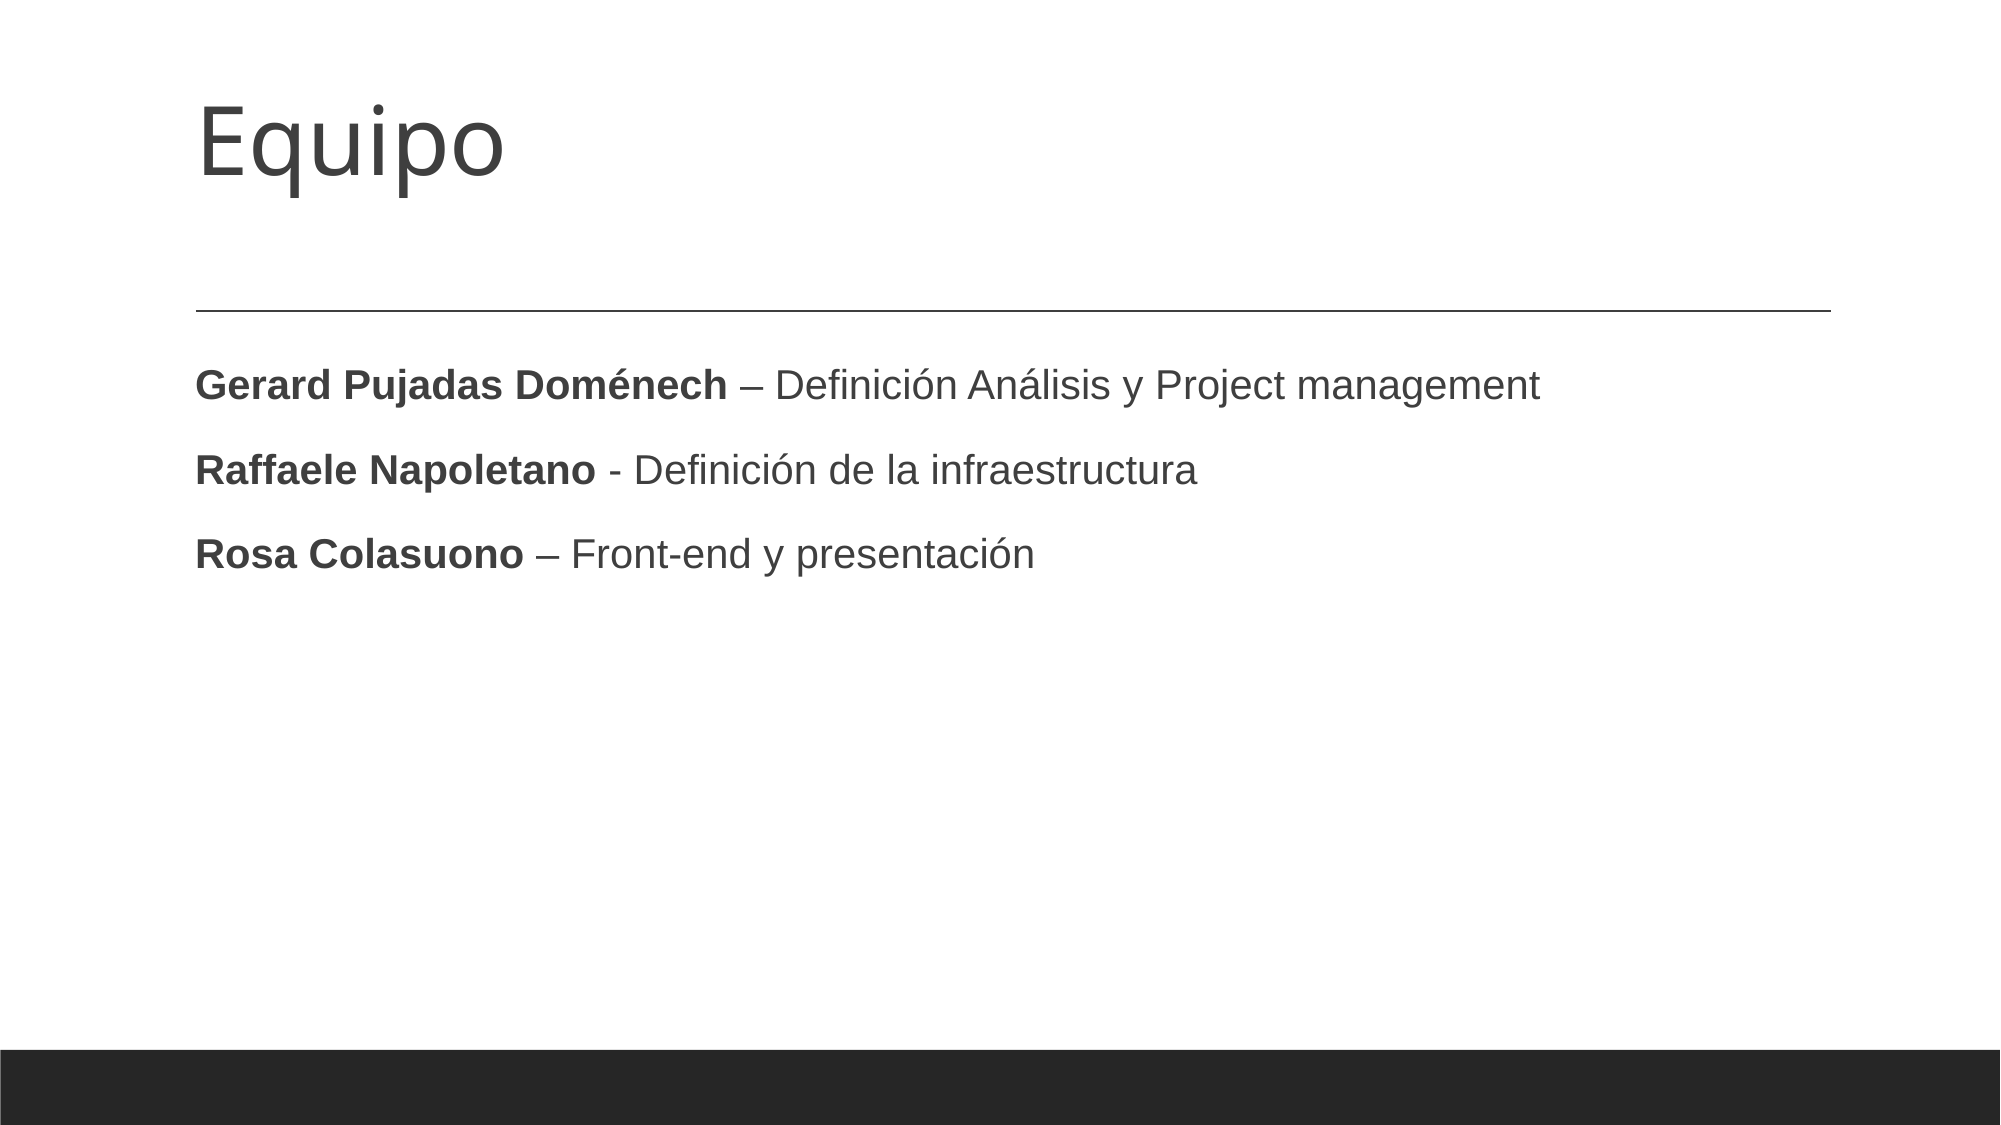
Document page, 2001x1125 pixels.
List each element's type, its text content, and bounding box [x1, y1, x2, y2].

title Equipo [180, 47, 1830, 204]
list Gerard Pujadas Doménech – Definición Análisis y Project management Raffaele Napoletano - Definición de la infraestructura Rosa Colasuono – Front-end y presentación [180, 345, 1830, 963]
